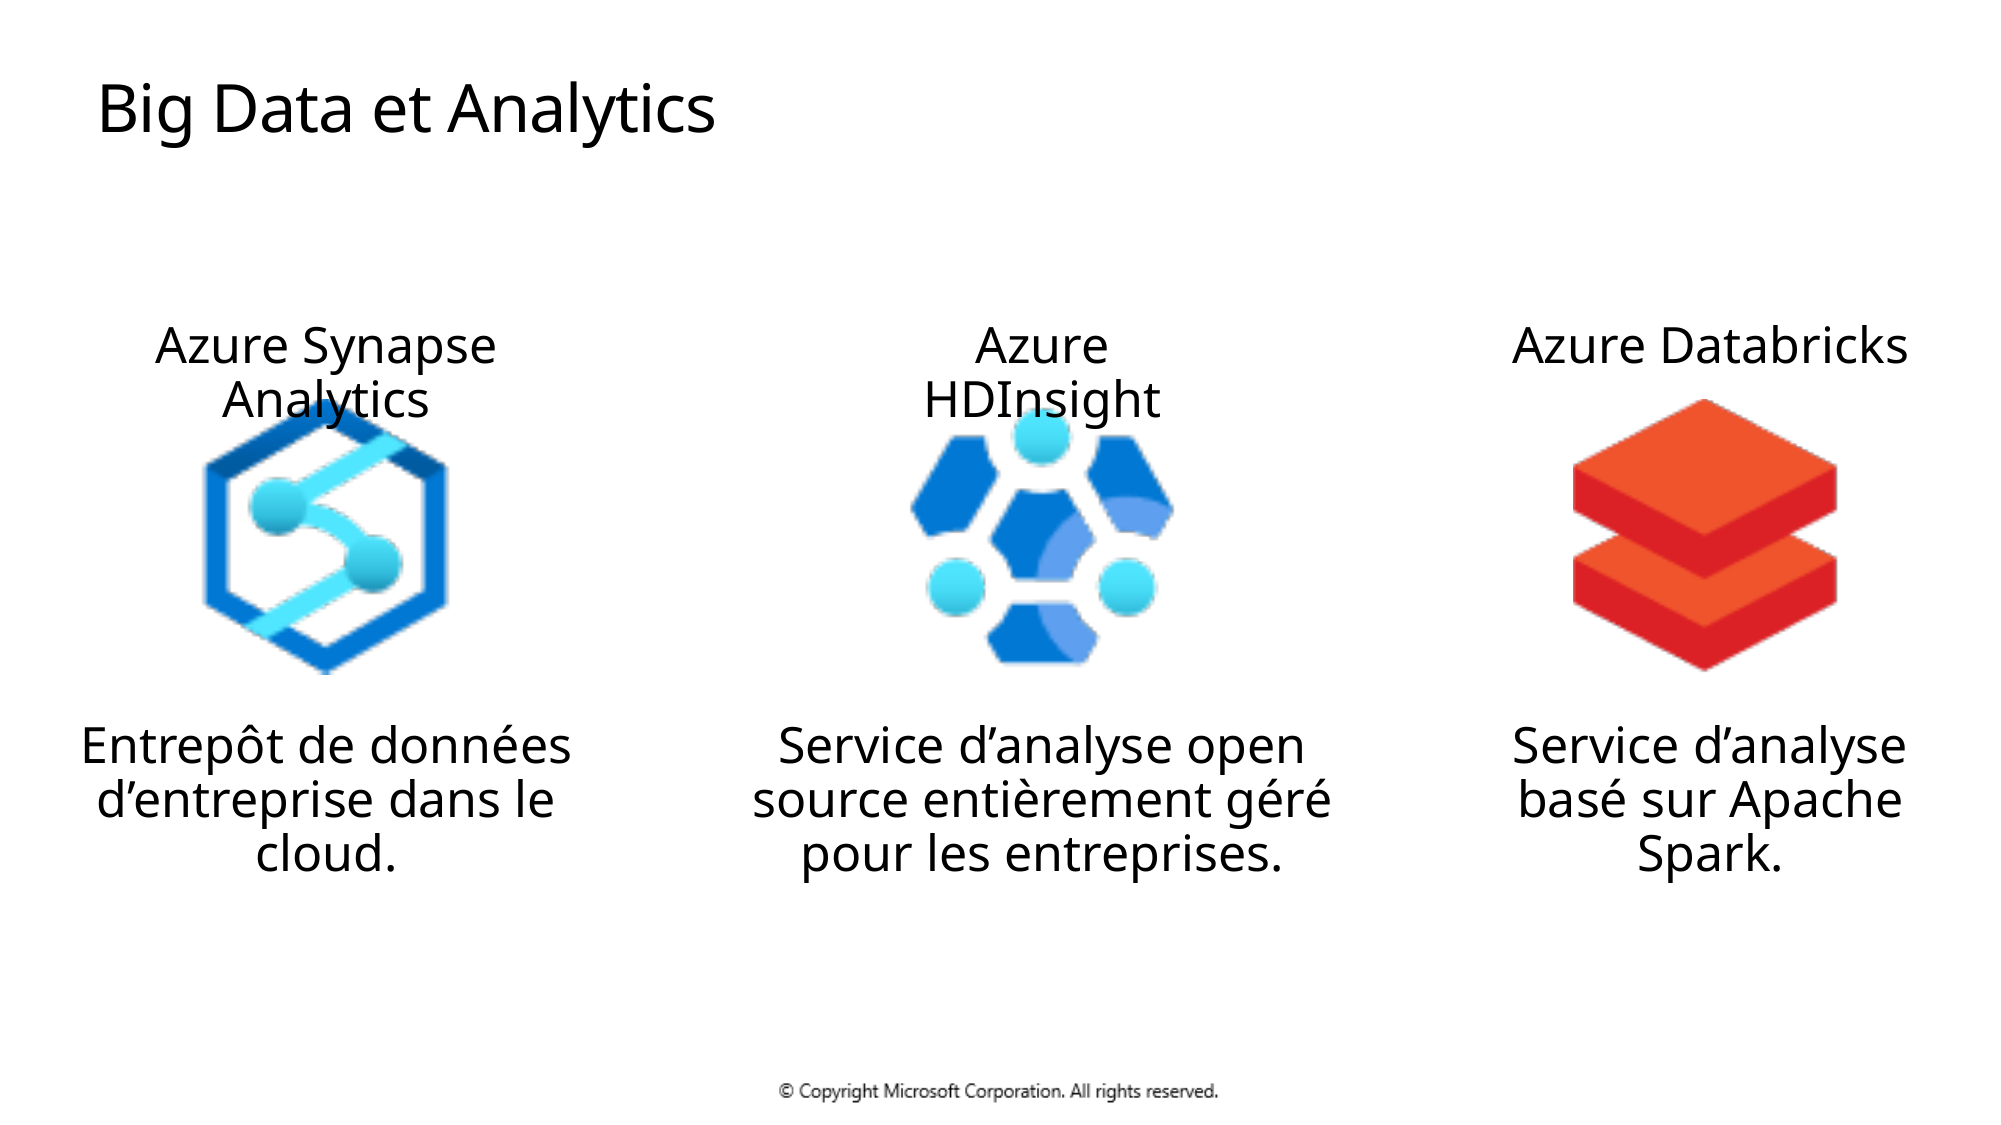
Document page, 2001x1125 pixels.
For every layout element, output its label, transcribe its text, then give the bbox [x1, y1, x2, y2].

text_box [0, 296, 657, 855]
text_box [1446, 296, 1975, 855]
title Big Data et Analytics [96, 75, 1904, 166]
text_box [670, 296, 1415, 909]
picture [752, 1063, 1248, 1125]
